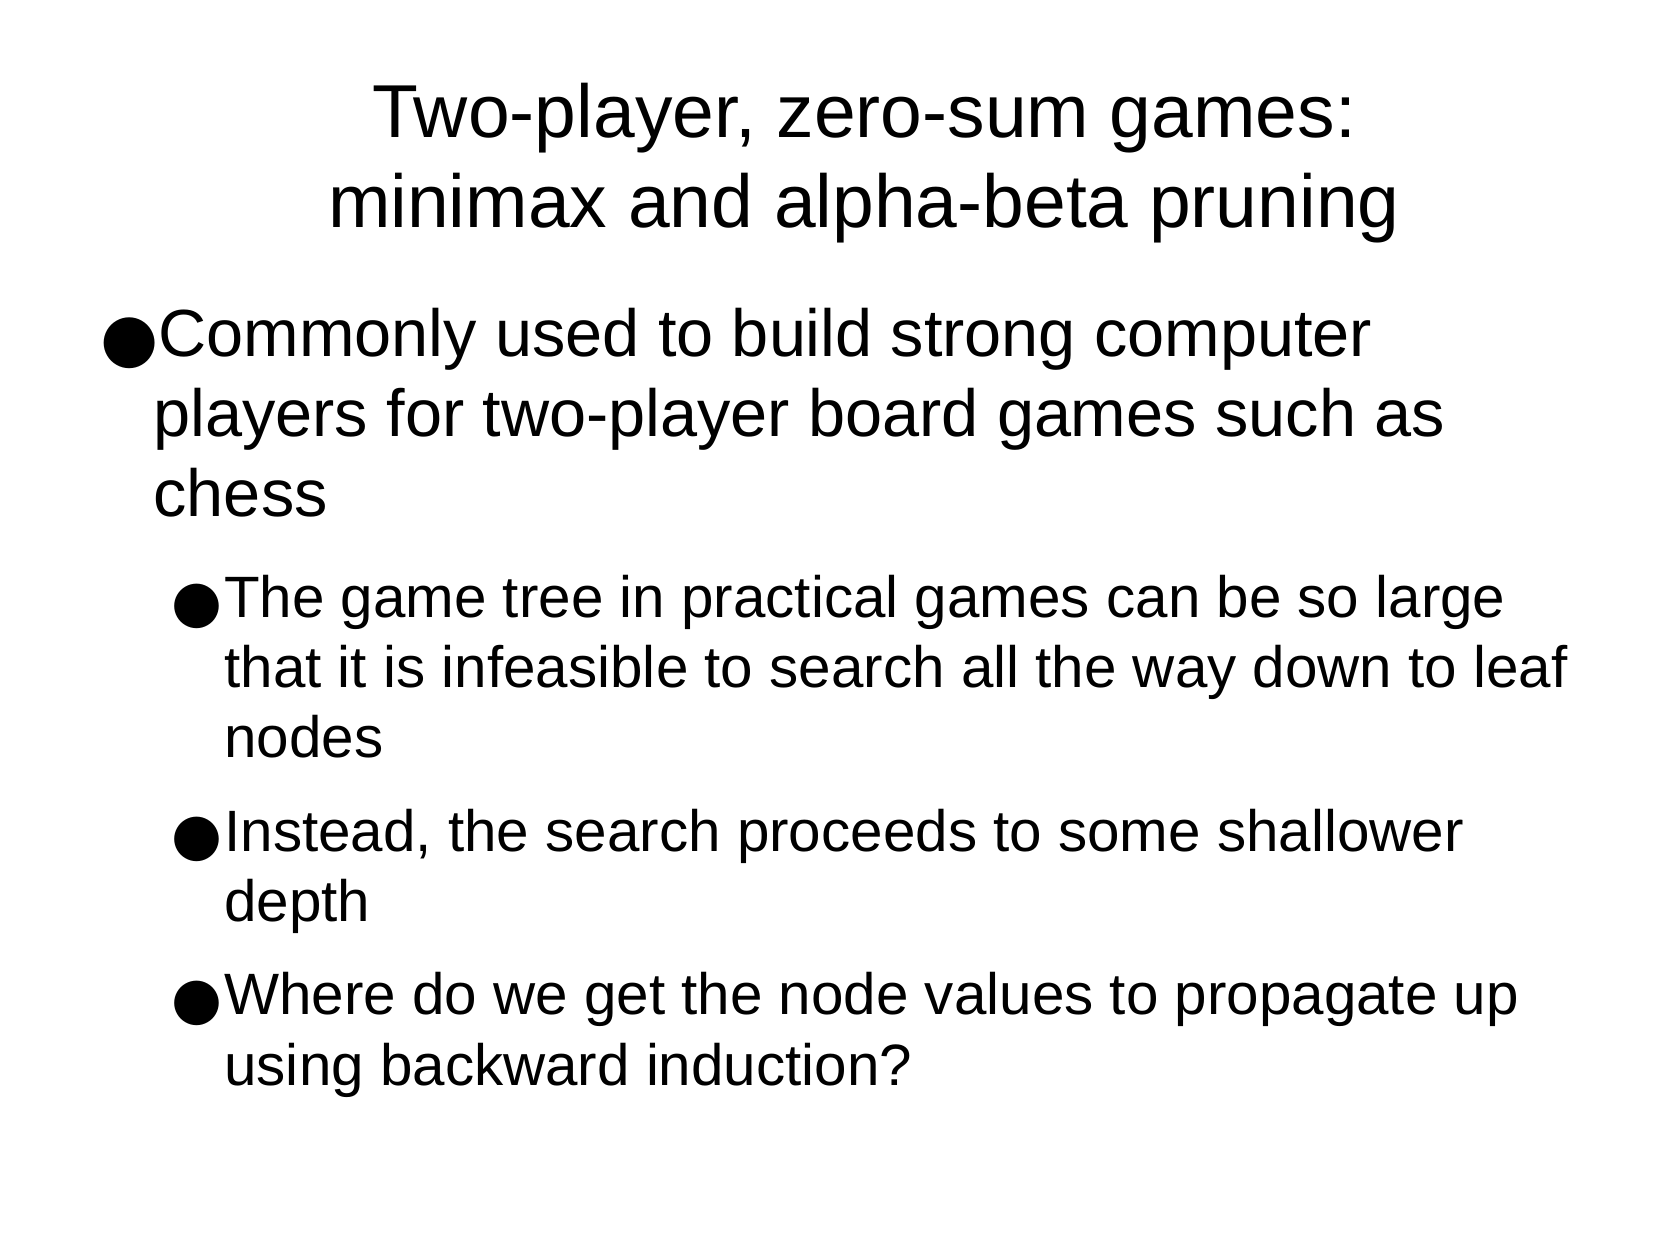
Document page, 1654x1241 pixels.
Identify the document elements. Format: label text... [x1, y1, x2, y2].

text_box Commonly used to build strong computer players for two-player board games such as chess The game tree in practical games can be so large that it is infeasible to search all the way down to leaf nodes Instead, the search proceeds to some shallower depth Where do we get the node values to propagate up using backward induction? [82, 290, 1571, 1047]
text_box Two-player, zero-sum games: minimax and alpha-beta pruning [82, 49, 1571, 257]
